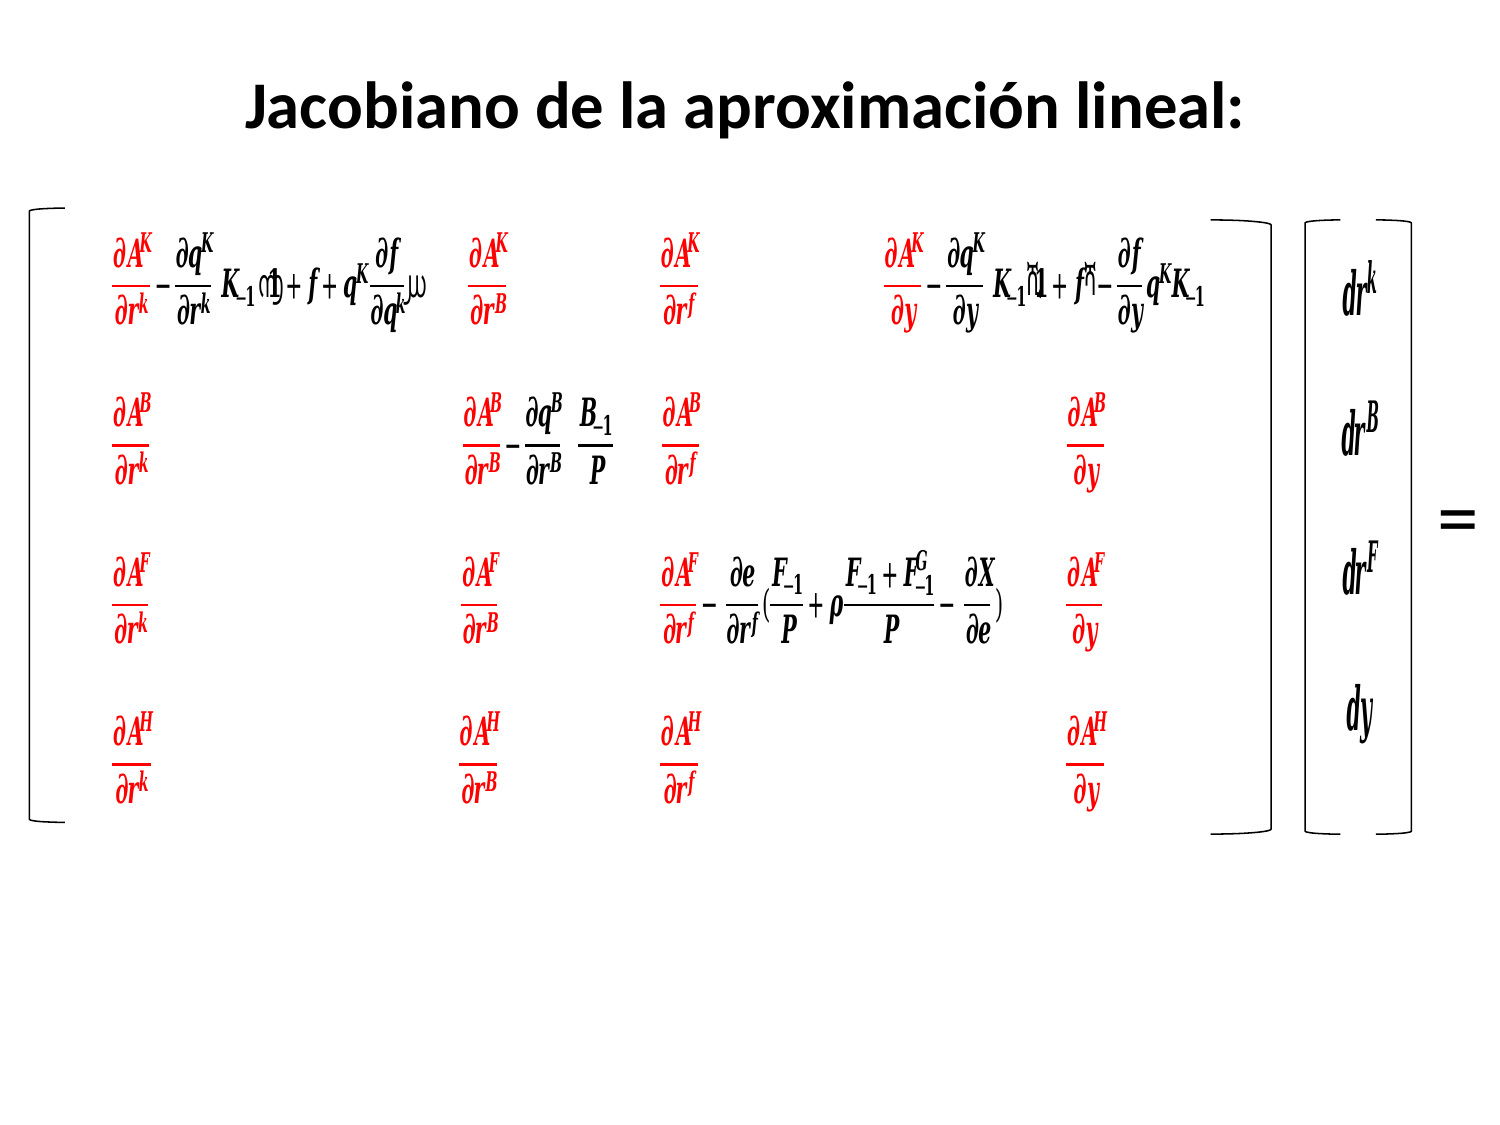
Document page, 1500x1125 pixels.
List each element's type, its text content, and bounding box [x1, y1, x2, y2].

text_box [1375, 819, 1413, 835]
text_box [1375, 219, 1413, 253]
picture [111, 231, 1500, 870]
text_box [1304, 819, 1341, 835]
text_box [1216, 819, 1272, 835]
text_box [1210, 219, 1272, 253]
text_box Jacobiano de la aproximación lineal: [230, 54, 1412, 150]
text_box [1304, 219, 1341, 253]
text_box [28, 207, 65, 824]
